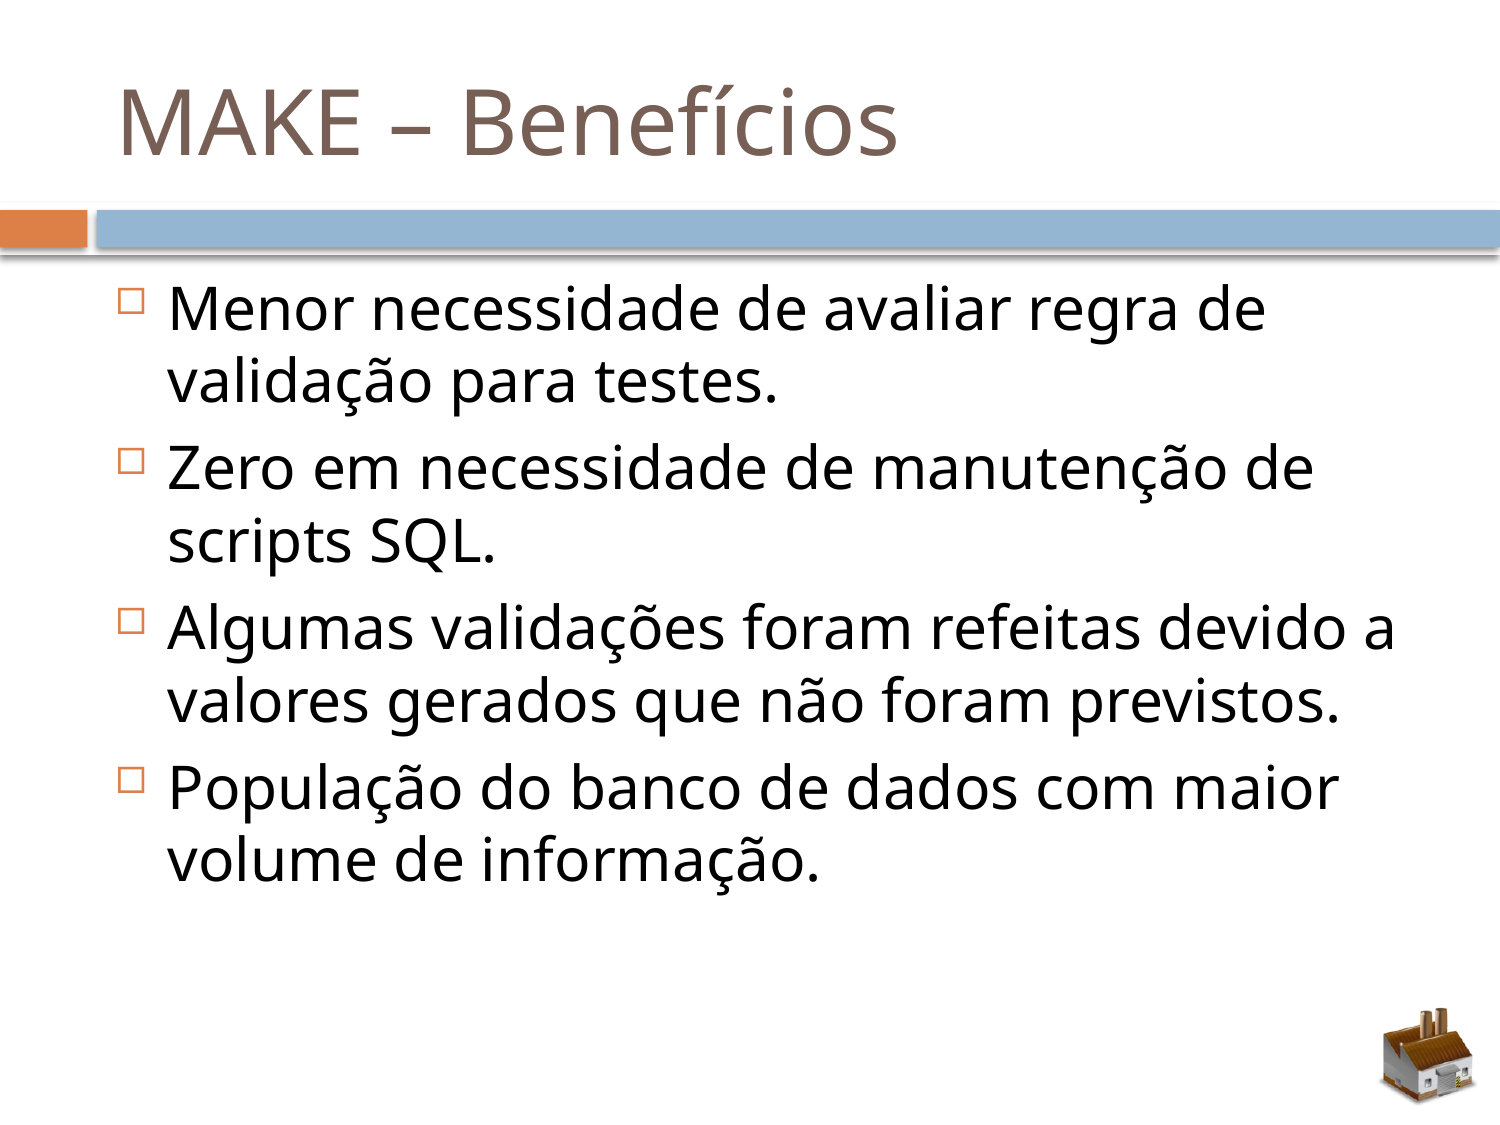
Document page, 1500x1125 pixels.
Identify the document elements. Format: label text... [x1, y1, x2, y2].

title MAKE – Benefícios [100, 37, 1438, 200]
picture [1376, 1005, 1477, 1106]
list Menor necessidade de avaliar regra de validação para testes. Zero em necessidade de manutenção de scripts SQL. Algumas validações foram refeitas devido a valores gerados que não foram previstos. População do banco de dados com maior volume de informação. [100, 262, 1438, 1000]
